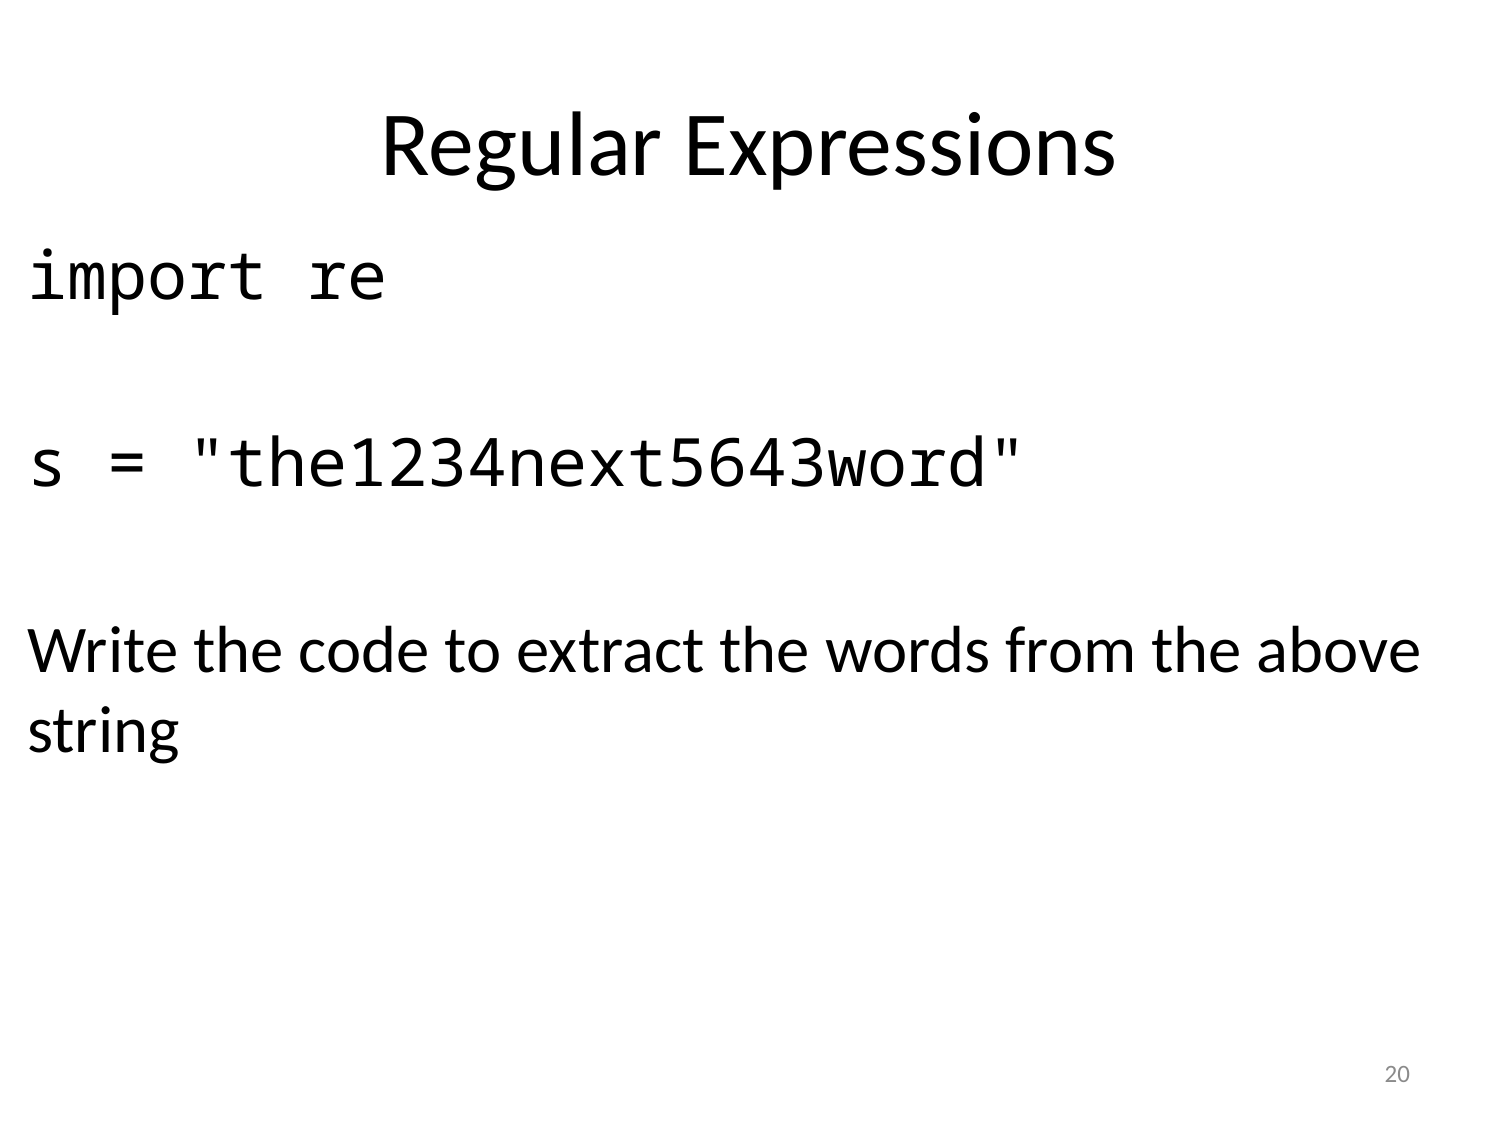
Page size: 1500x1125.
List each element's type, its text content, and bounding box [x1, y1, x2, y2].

title Regular Expressions [75, 45, 1425, 224]
list import re s = "the1234next5643word" Write the code to extract the words from the above string [12, 224, 1488, 1100]
slide_number 20 [1074, 1042, 1425, 1103]
